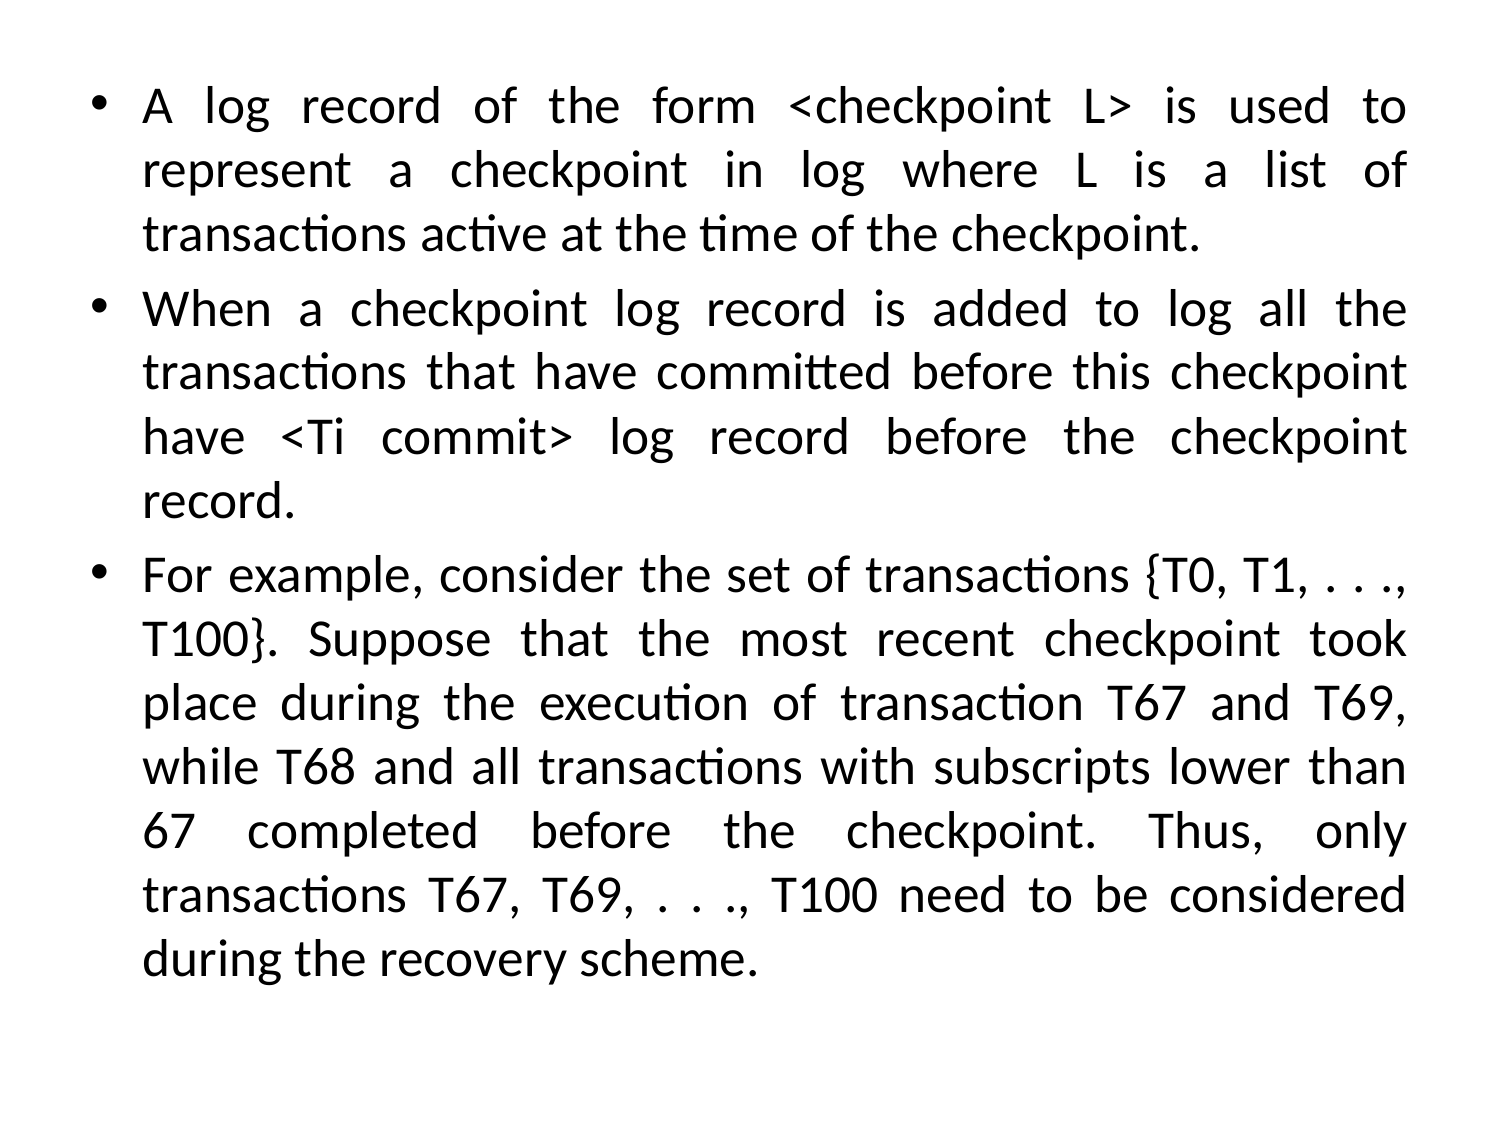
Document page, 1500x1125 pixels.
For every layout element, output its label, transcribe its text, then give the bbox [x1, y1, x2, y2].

list A log record of the form <checkpoint L> is used to represent a checkpoint in log where L is a list of transactions active at the time of the checkpoint. When a checkpoint log record is added to log all the transactions that have committed before this checkpoint have <Ti commit> log record before the checkpoint record. For example, consider the set of transactions {T0, T1, . . ., T100}. Suppose that the most recent checkpoint took place during the execution of transaction T67 and T69, while T68 and all transactions with subscripts lower than 67 completed before the checkpoint. Thus, only transactions T67, T69, . . ., T100 need to be considered during the recovery scheme. [75, 62, 1425, 1005]
